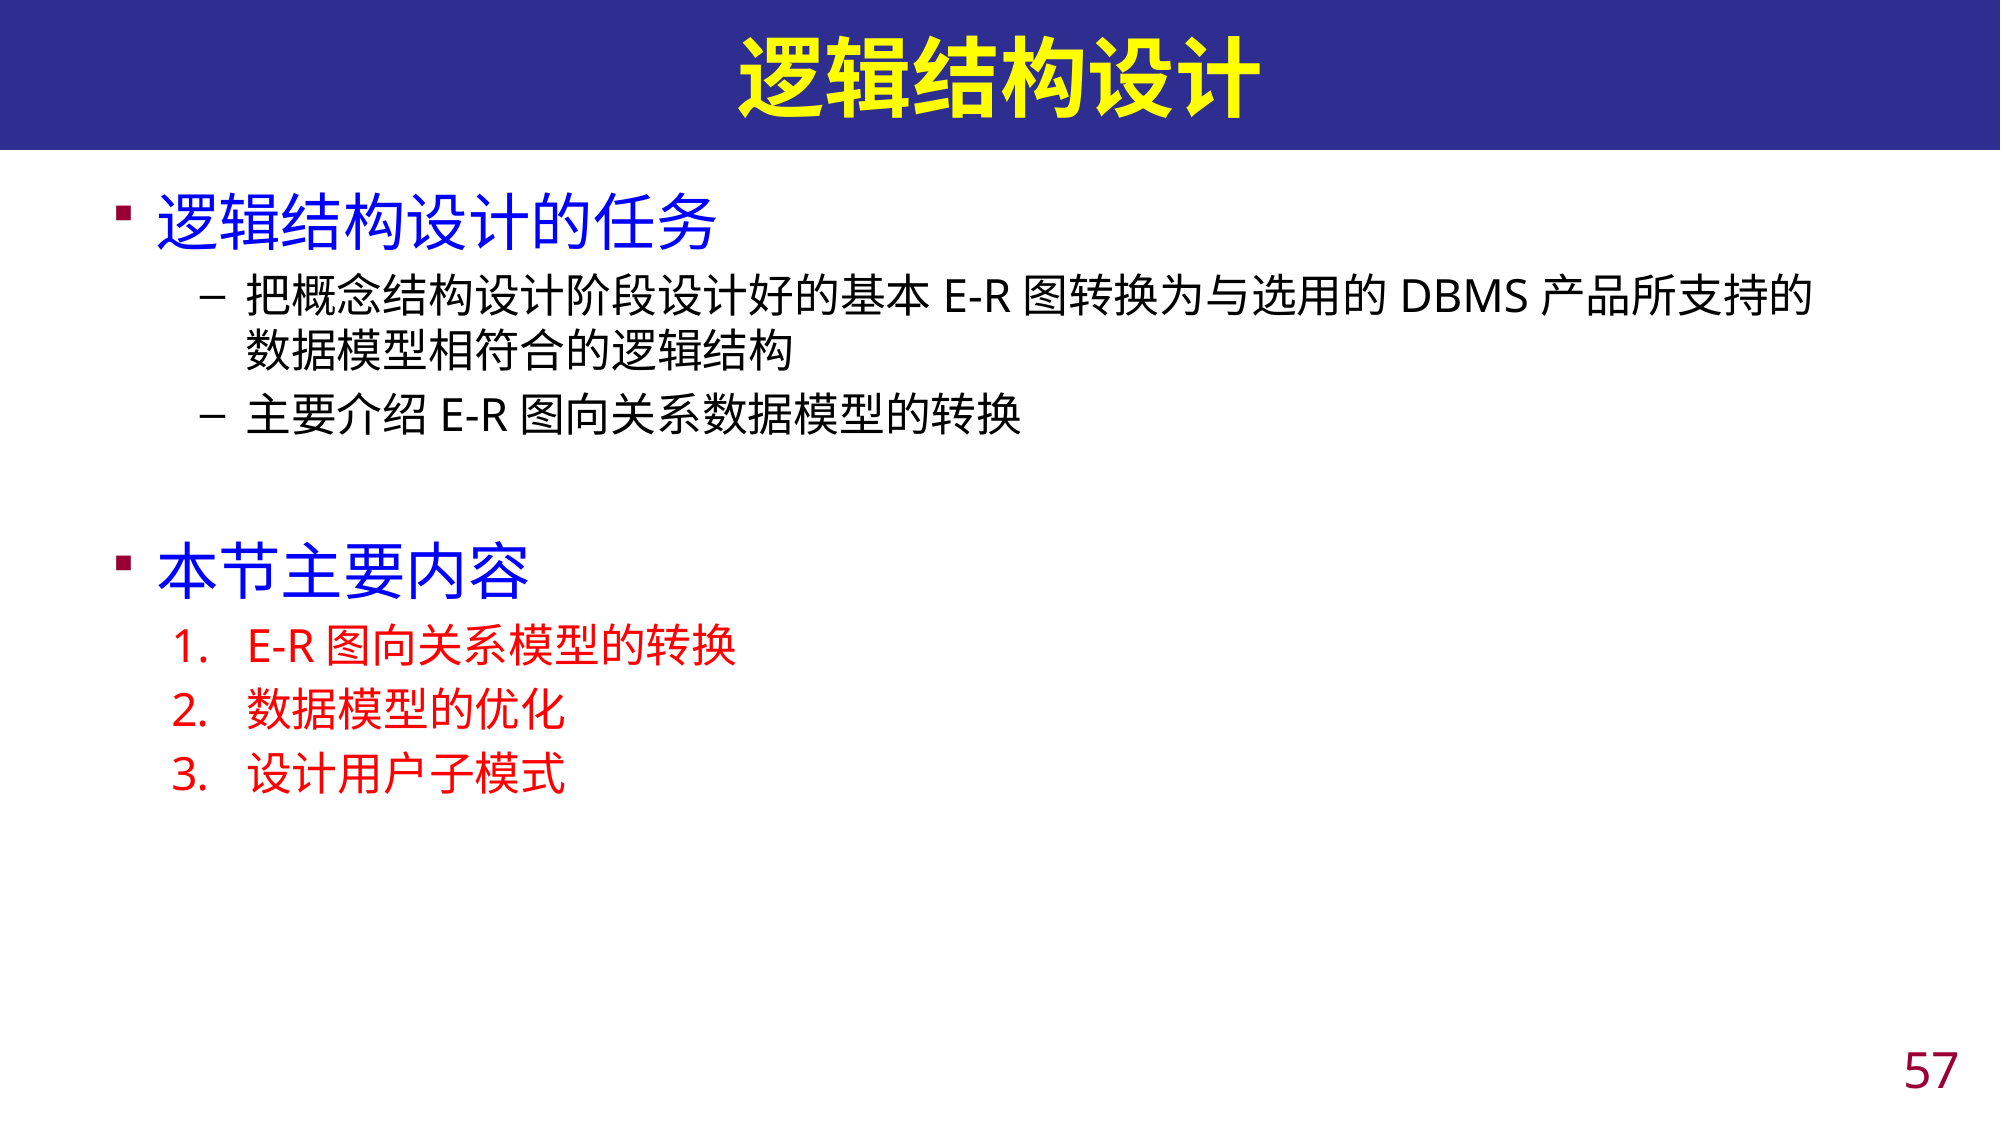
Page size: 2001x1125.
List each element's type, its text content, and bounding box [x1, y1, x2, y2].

list 逻辑结构设计的任务 把概念结构设计阶段设计好的基本E-R图转换为与选用的DBMS产品所支持的数据模型相符合的逻辑结构 主要介绍E-R图向关系数据模型的转换 本节主要内容 E-R图向关系模型的转换 数据模型的优化 设计用户子模式 [97, 174, 1863, 1073]
title 逻辑结构设计 [0, 0, 2000, 150]
slide_number 56 [1550, 1048, 1975, 1096]
